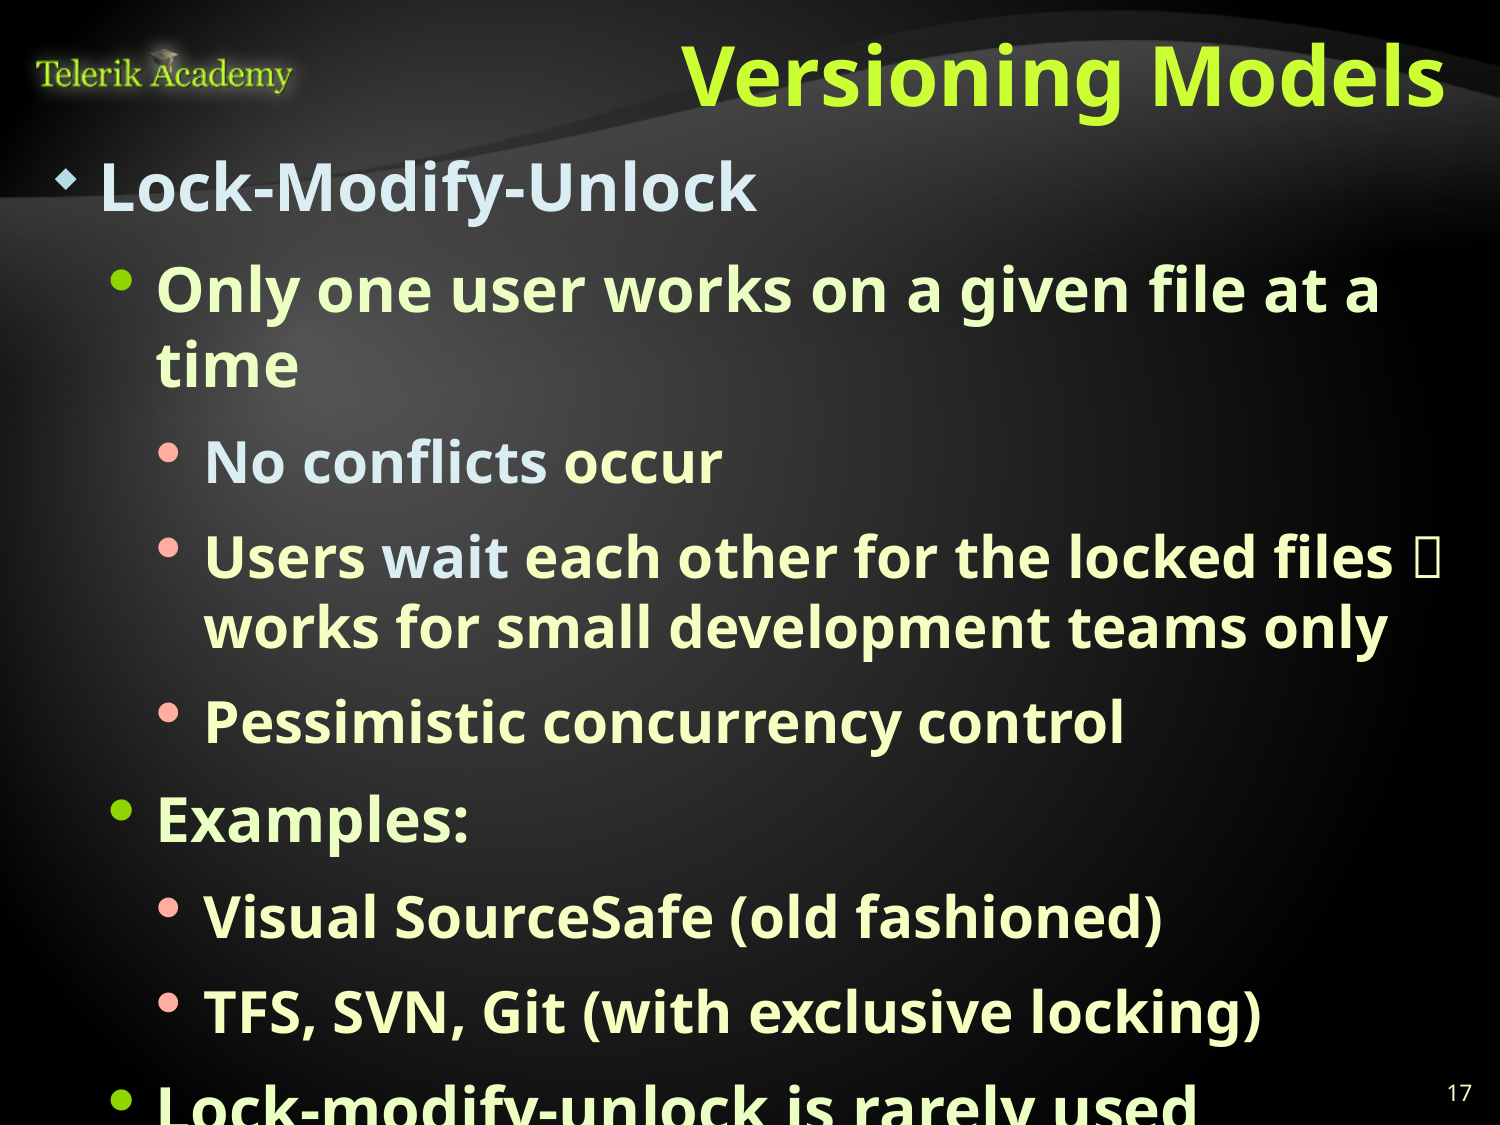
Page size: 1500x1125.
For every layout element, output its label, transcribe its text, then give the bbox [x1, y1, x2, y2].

title Versioning Models [300, 12, 1463, 137]
picture [0, 0, 1500, 1125]
list Lock-Modify-Unlock Only one user works on a given file at a time No conflicts occur Users wait each other for the locked files  works for small development teams only Pessimistic concurrency control Examples: Visual SourceSafe (old fashioned) TFS, SVN, Git (with exclusive locking) Lock-modify-unlock is rarely used [37, 137, 1463, 1088]
slide_number 17 [1412, 1074, 1488, 1113]
